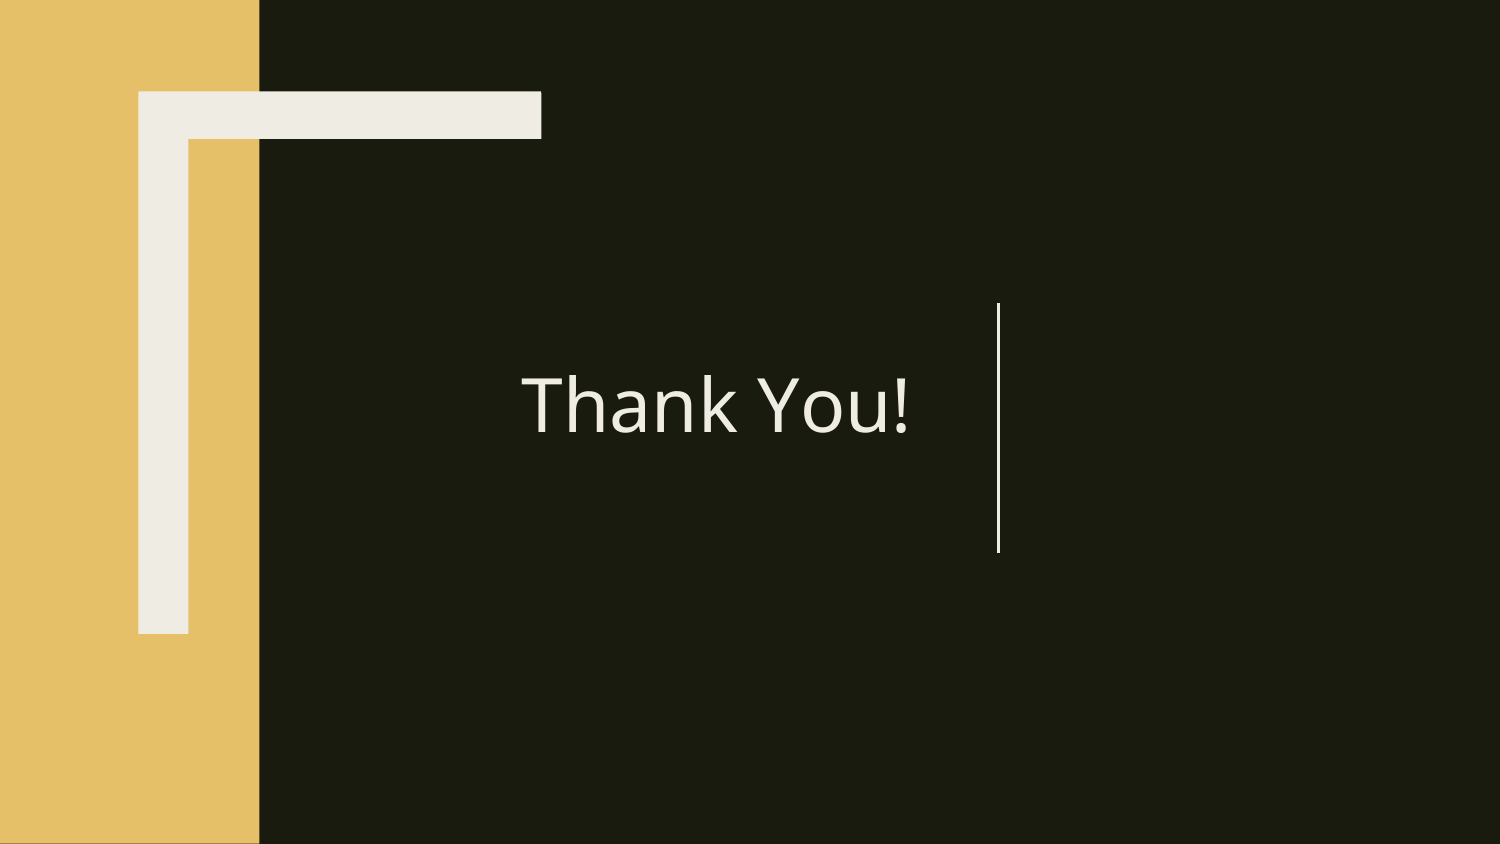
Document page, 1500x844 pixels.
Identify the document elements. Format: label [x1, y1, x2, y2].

text_box [0, 0, 262, 844]
text_box [262, 0, 1500, 844]
text_box [92, 91, 1406, 750]
